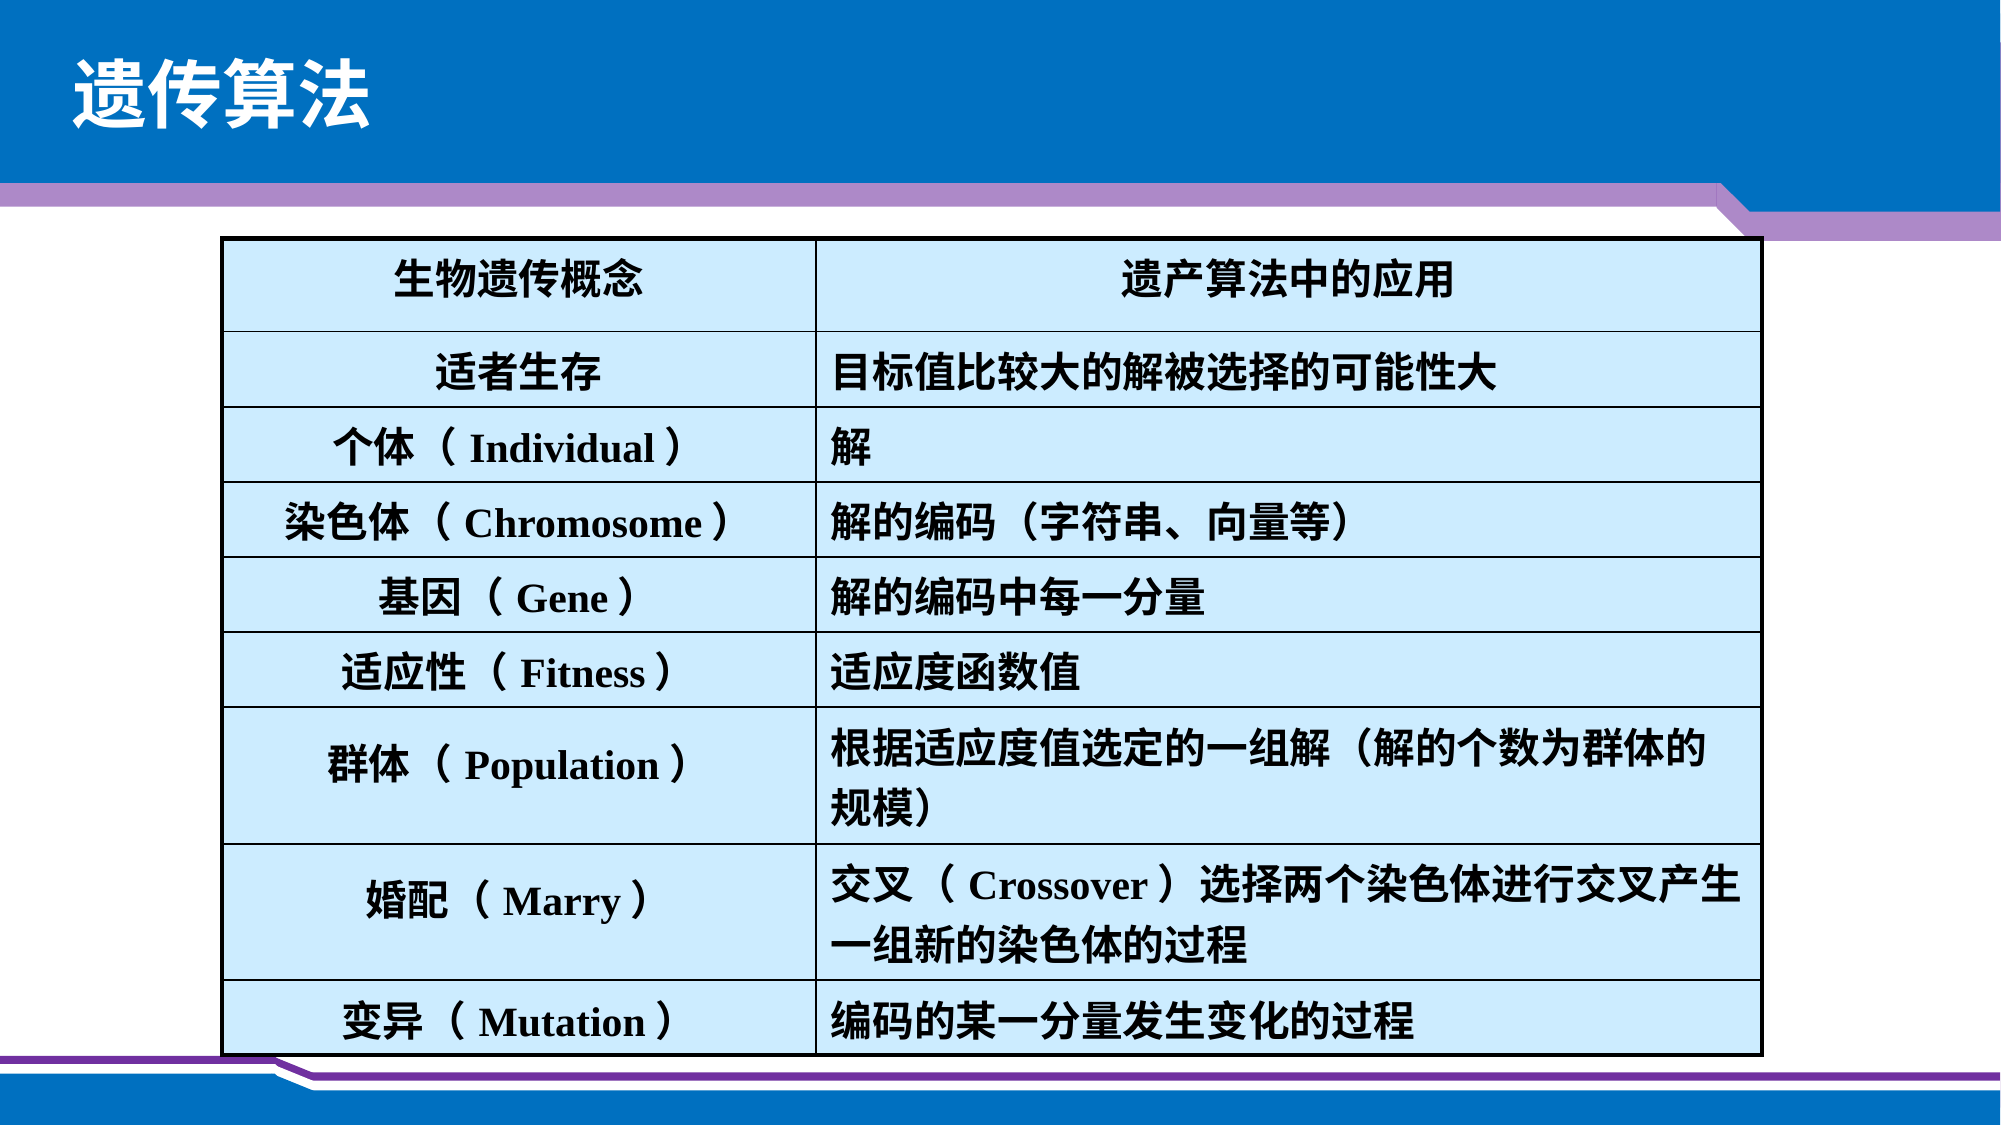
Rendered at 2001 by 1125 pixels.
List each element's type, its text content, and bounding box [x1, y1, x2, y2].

table_cell 解 [817, 408, 1760, 481]
table_cell 解的编码（字符串、向量等） [817, 483, 1760, 556]
table_cell 适应度函数值 [817, 633, 1760, 706]
table_header 生物遗传概念 [224, 241, 815, 331]
table_cell 适应性（Fitness） [224, 633, 815, 706]
table_cell 适者生存 [224, 332, 815, 406]
table_cell 群体（Population） [224, 708, 815, 843]
table_cell 交叉（Crossover）选择两个染色体进行交叉产生一组新的染色体的过程 [817, 845, 1760, 979]
text_box 遗传算法 [57, 40, 1309, 145]
table_cell 基因（Gene） [224, 558, 815, 631]
table_cell 解的编码中每一分量 [817, 558, 1760, 631]
table_cell 编码的某一分量发生变化的过程 [817, 981, 1760, 1053]
table_cell 目标值比较大的解被选择的可能性大 [817, 332, 1760, 406]
table_cell 婚配（Marry） [224, 845, 815, 979]
table_cell 染色体（Chromosome） [224, 483, 815, 556]
table_cell 根据适应度值选定的一组解（解的个数为群体的规模） [817, 708, 1760, 843]
table_cell 变异（Mutation） [224, 981, 815, 1053]
table_header 遗产算法中的应用 [817, 241, 1760, 331]
table_cell 个体（Individual） [224, 408, 815, 481]
